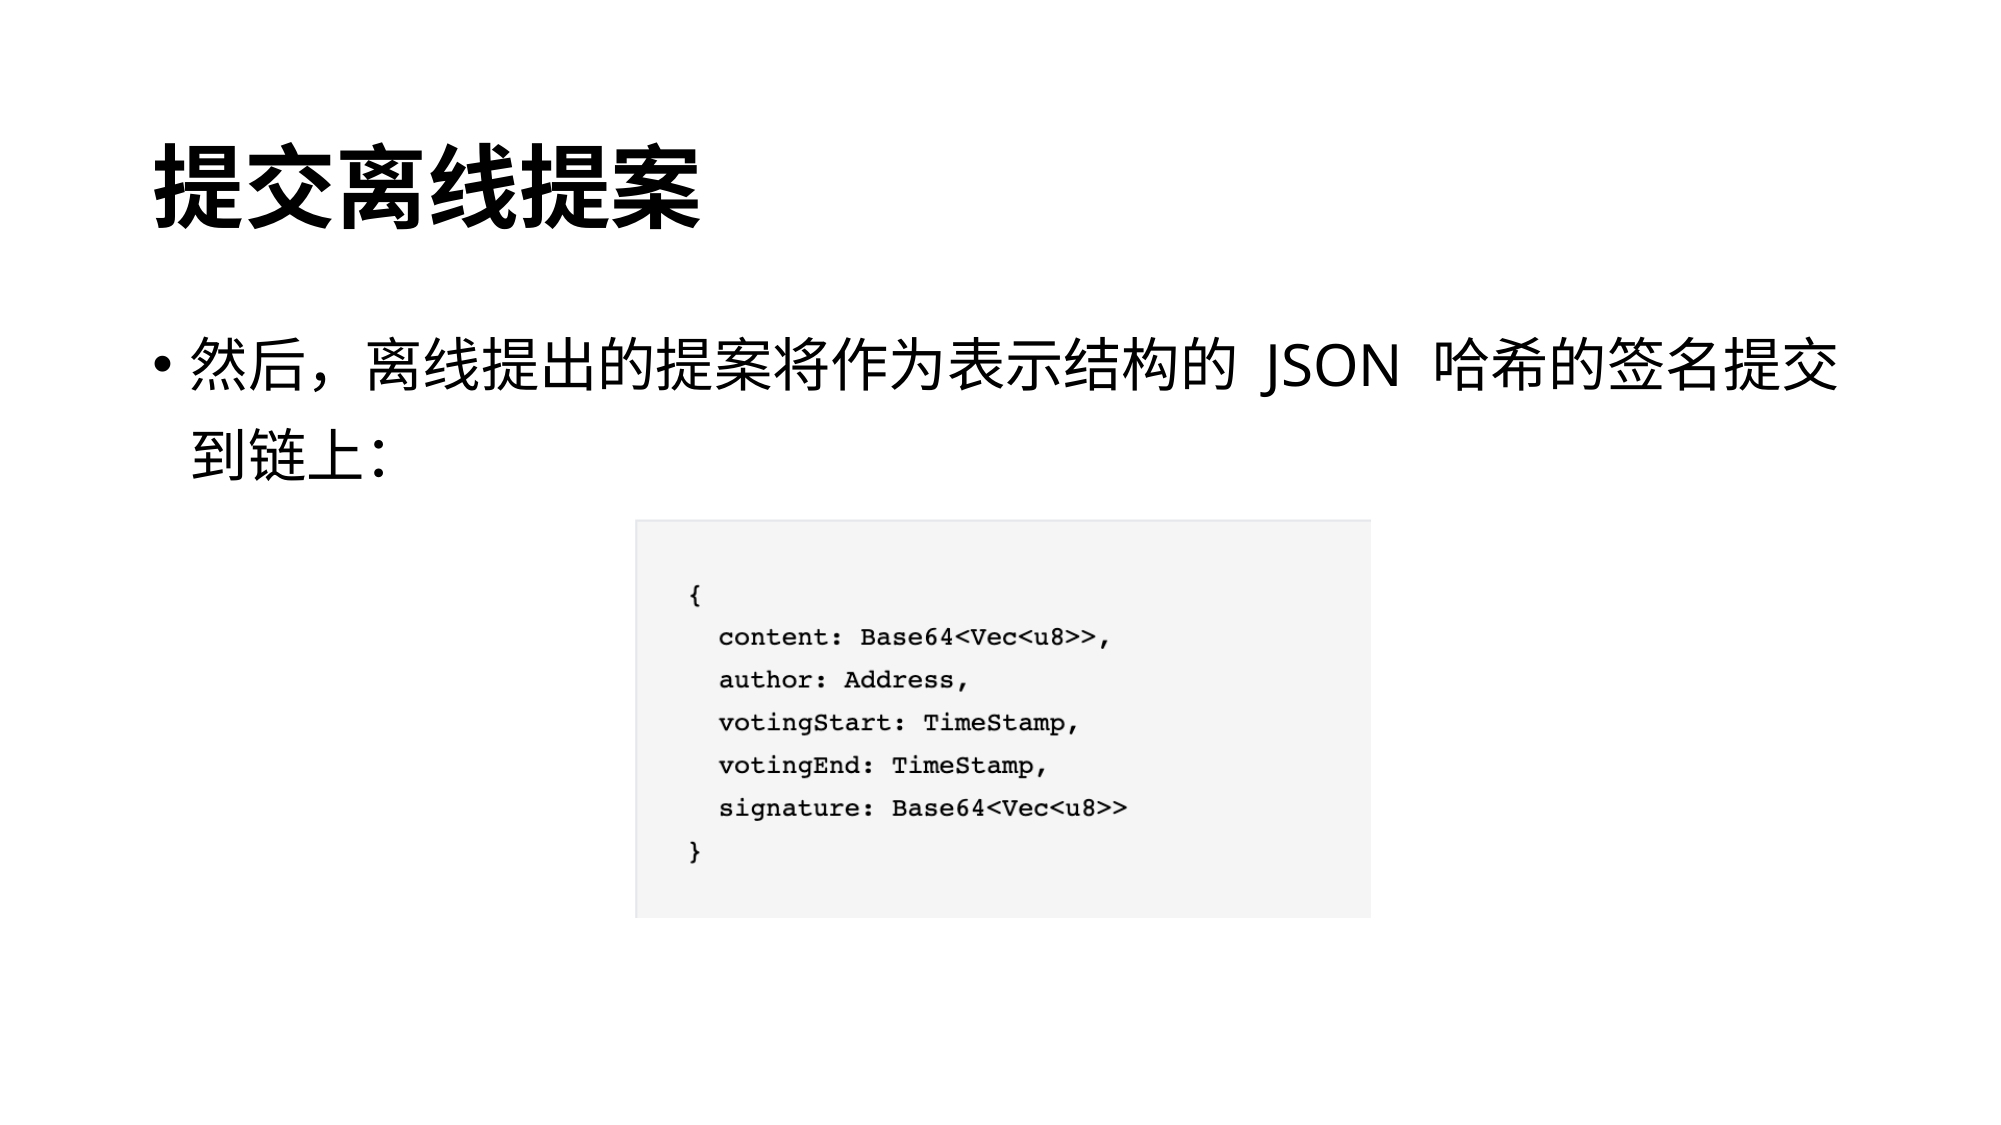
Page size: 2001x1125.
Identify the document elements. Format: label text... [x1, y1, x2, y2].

picture [629, 505, 1371, 918]
list 然后，离线提出的提案将作为表示结构的 JSON 哈希的签名提交到链上： [137, 299, 1863, 1014]
title 提交离线提案 [137, 59, 1863, 278]
